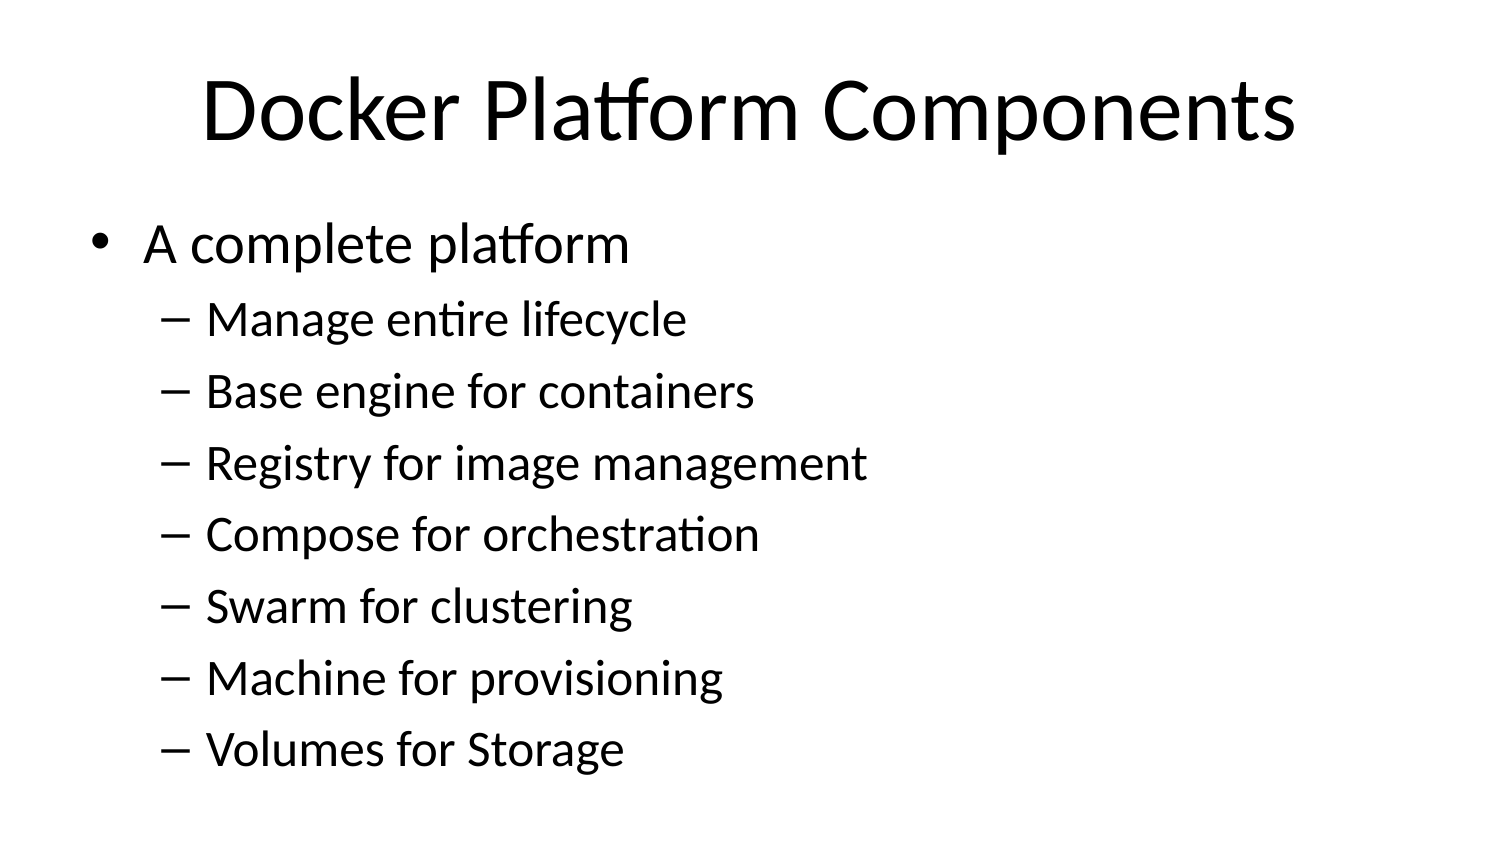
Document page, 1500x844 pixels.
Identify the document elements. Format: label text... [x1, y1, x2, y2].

title Docker Platform Components [75, 33, 1425, 175]
list A complete platform Manage entire lifecycle Base engine for containers Registry for image management Compose for orchestration Swarm for clustering Machine for provisioning Volumes for Storage [75, 197, 1425, 789]
